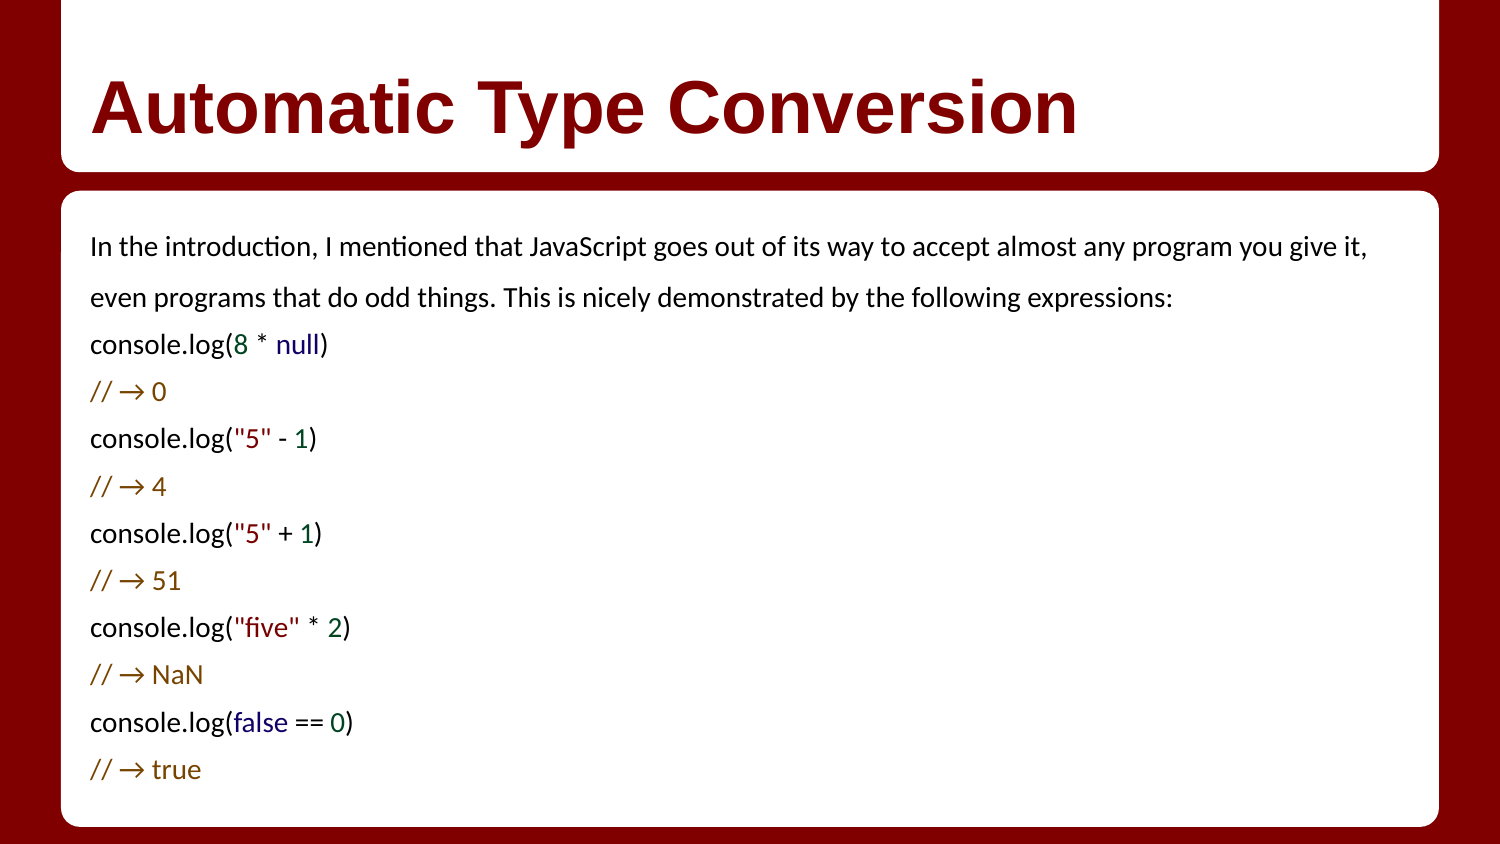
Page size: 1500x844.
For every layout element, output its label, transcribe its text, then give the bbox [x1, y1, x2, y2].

title Automatic Type Conversion [75, 22, 1425, 164]
list In the introduction, I mentioned that JavaScript goes out of its way to accept almost any program you give it, even programs that do odd things. This is nicely demonstrated by the following expressions: console.log(8 * null) // → 0 console.log("5" - 1) // → 4 console.log("5" + 1) // → 51 console.log("five" * 2) // → NaN console.log(false == 0) // → true [75, 196, 1425, 808]
